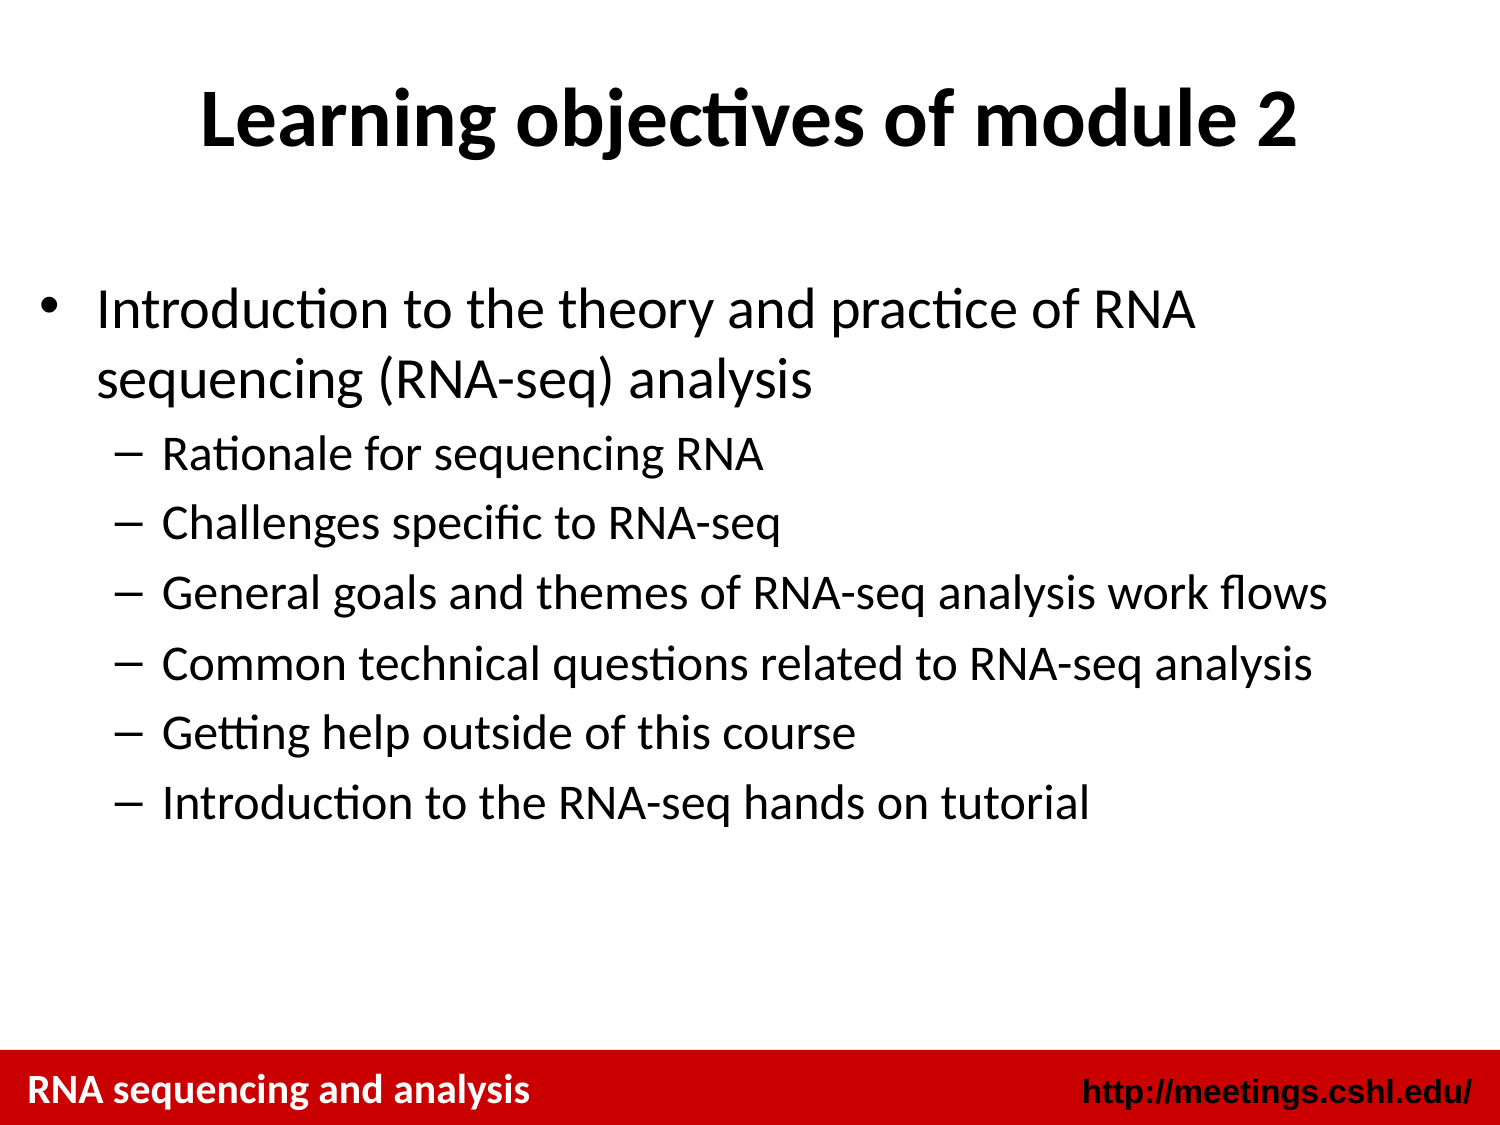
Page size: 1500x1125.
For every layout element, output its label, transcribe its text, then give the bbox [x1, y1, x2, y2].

list Introduction to the theory and practice of RNA sequencing (RNA-seq) analysis Rationale for sequencing RNA Challenges specific to RNA-seq General goals and themes of RNA-seq analysis work flows Common technical questions related to RNA-seq analysis Getting help outside of this course Introduction to the RNA-seq hands on tutorial [24, 262, 1475, 1038]
title Learning objectives of module 2 [24, 19, 1475, 207]
